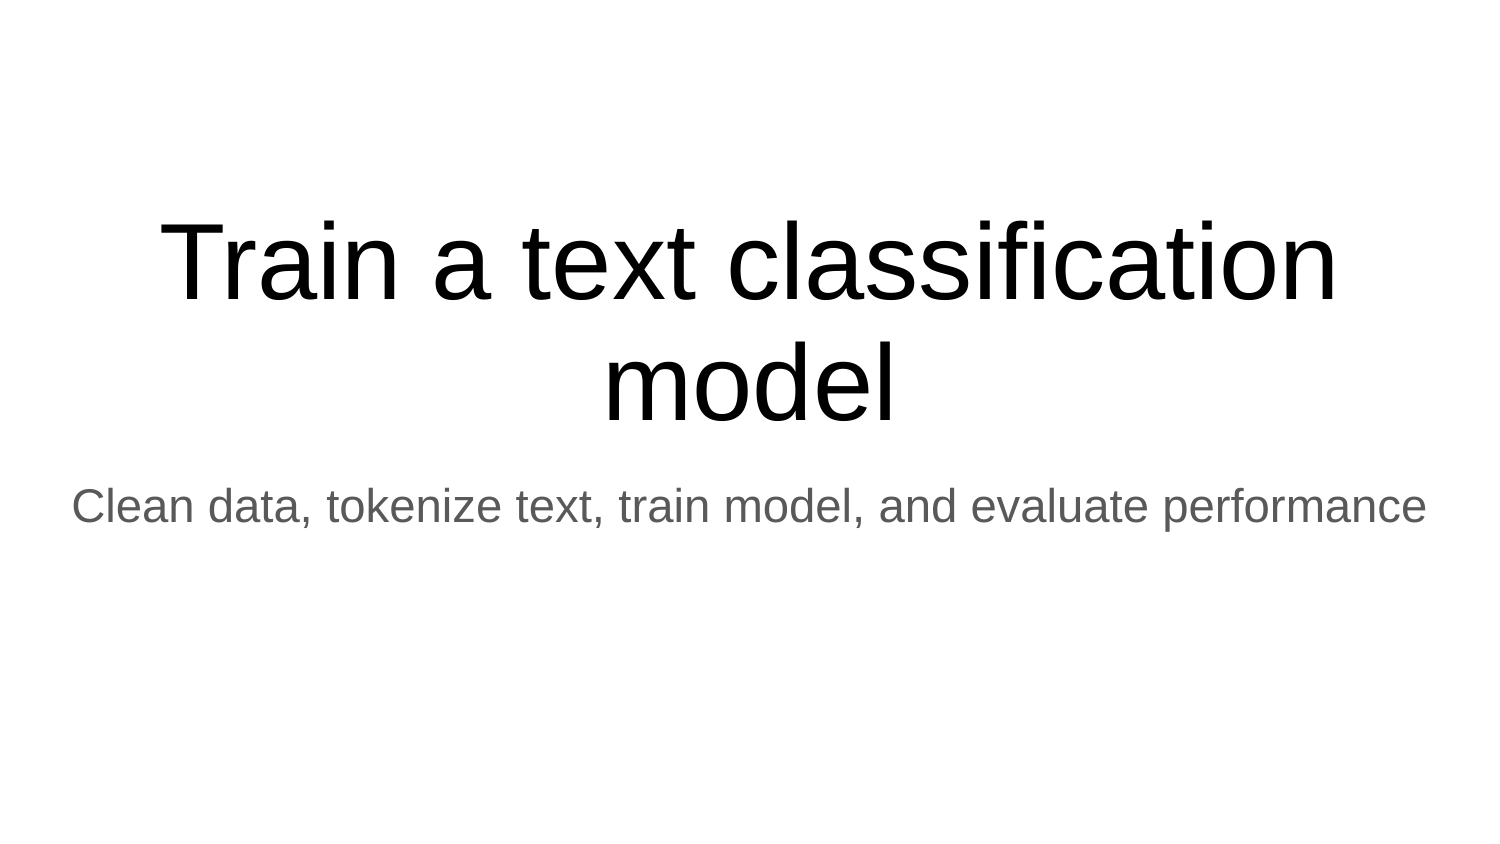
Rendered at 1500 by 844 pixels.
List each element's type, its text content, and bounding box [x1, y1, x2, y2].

title Train a text classification model [51, 122, 1449, 459]
subtitle Clean data, tokenize text, train model, and evaluate performance [51, 464, 1449, 595]
